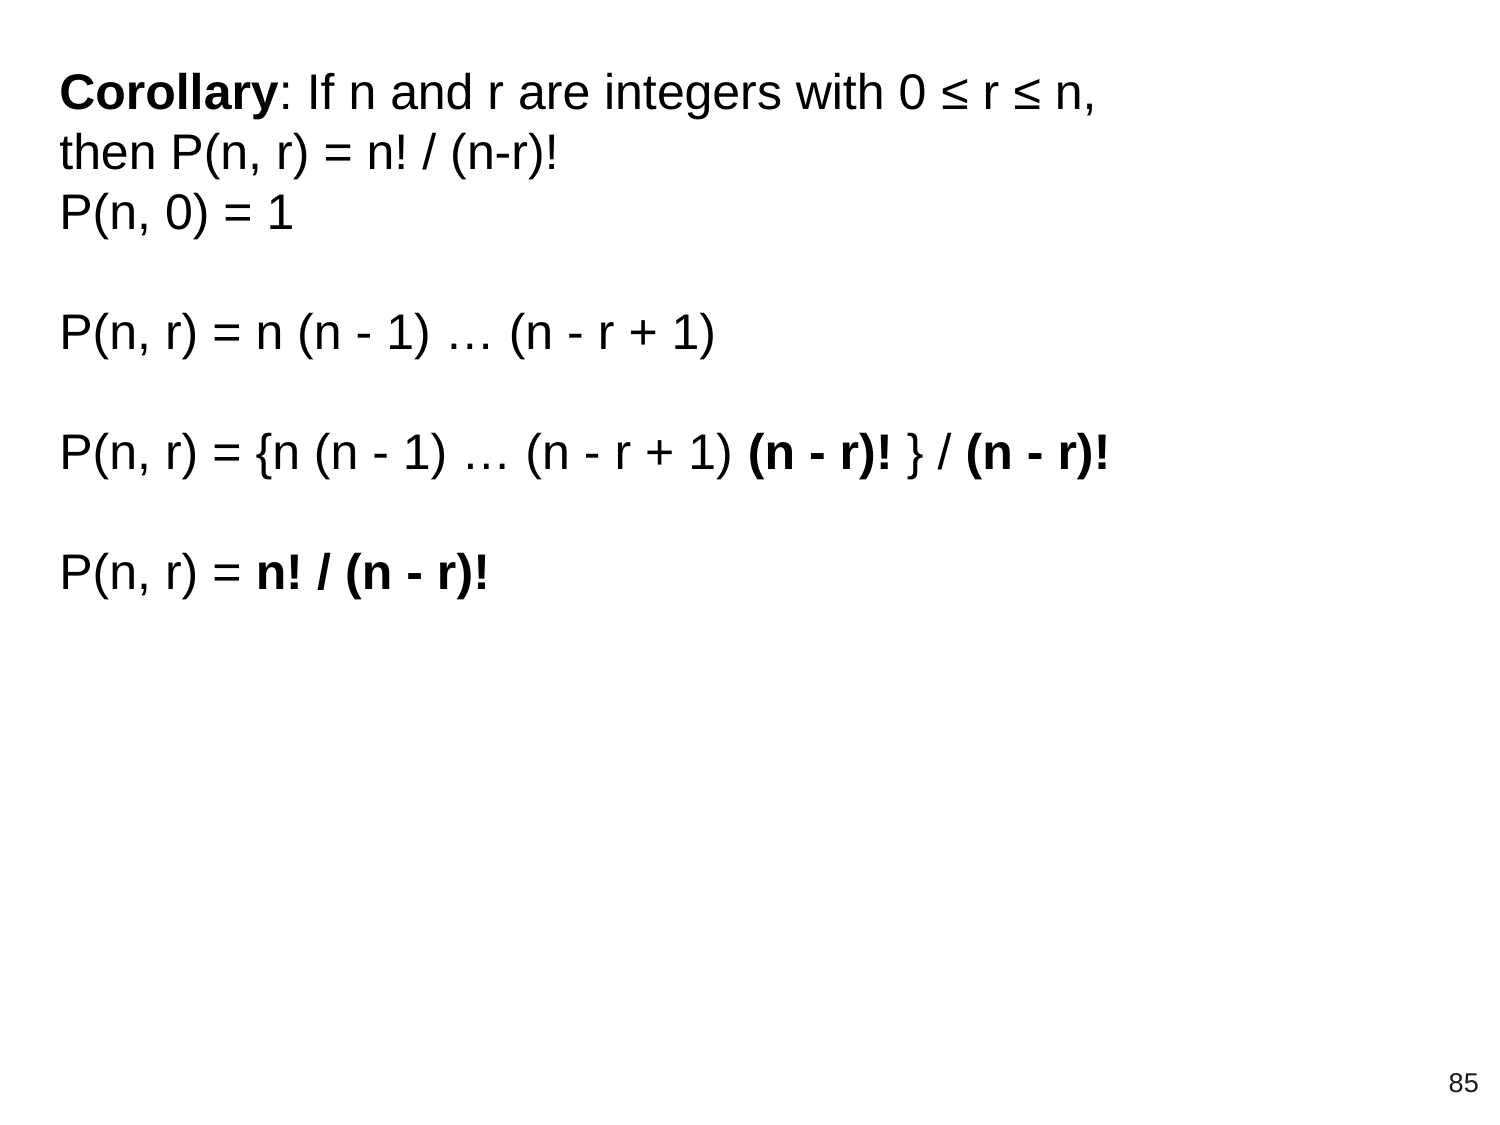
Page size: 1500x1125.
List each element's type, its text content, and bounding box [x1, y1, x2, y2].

text_box Corollary: If n and r are integers with 0 ≤ r ≤ n, then P(n, r) = n! / (n-r)! P(n, 0) = 1 P(n, r) = n (n - 1) … (n - r + 1) P(n, r) = {n (n - 1) … (n - r + 1) (n - r)! } / (n - r)! P(n, r) = n! / (n - r)! [44, 44, 1455, 1018]
slide_number ‹#› [1403, 1038, 1494, 1125]
